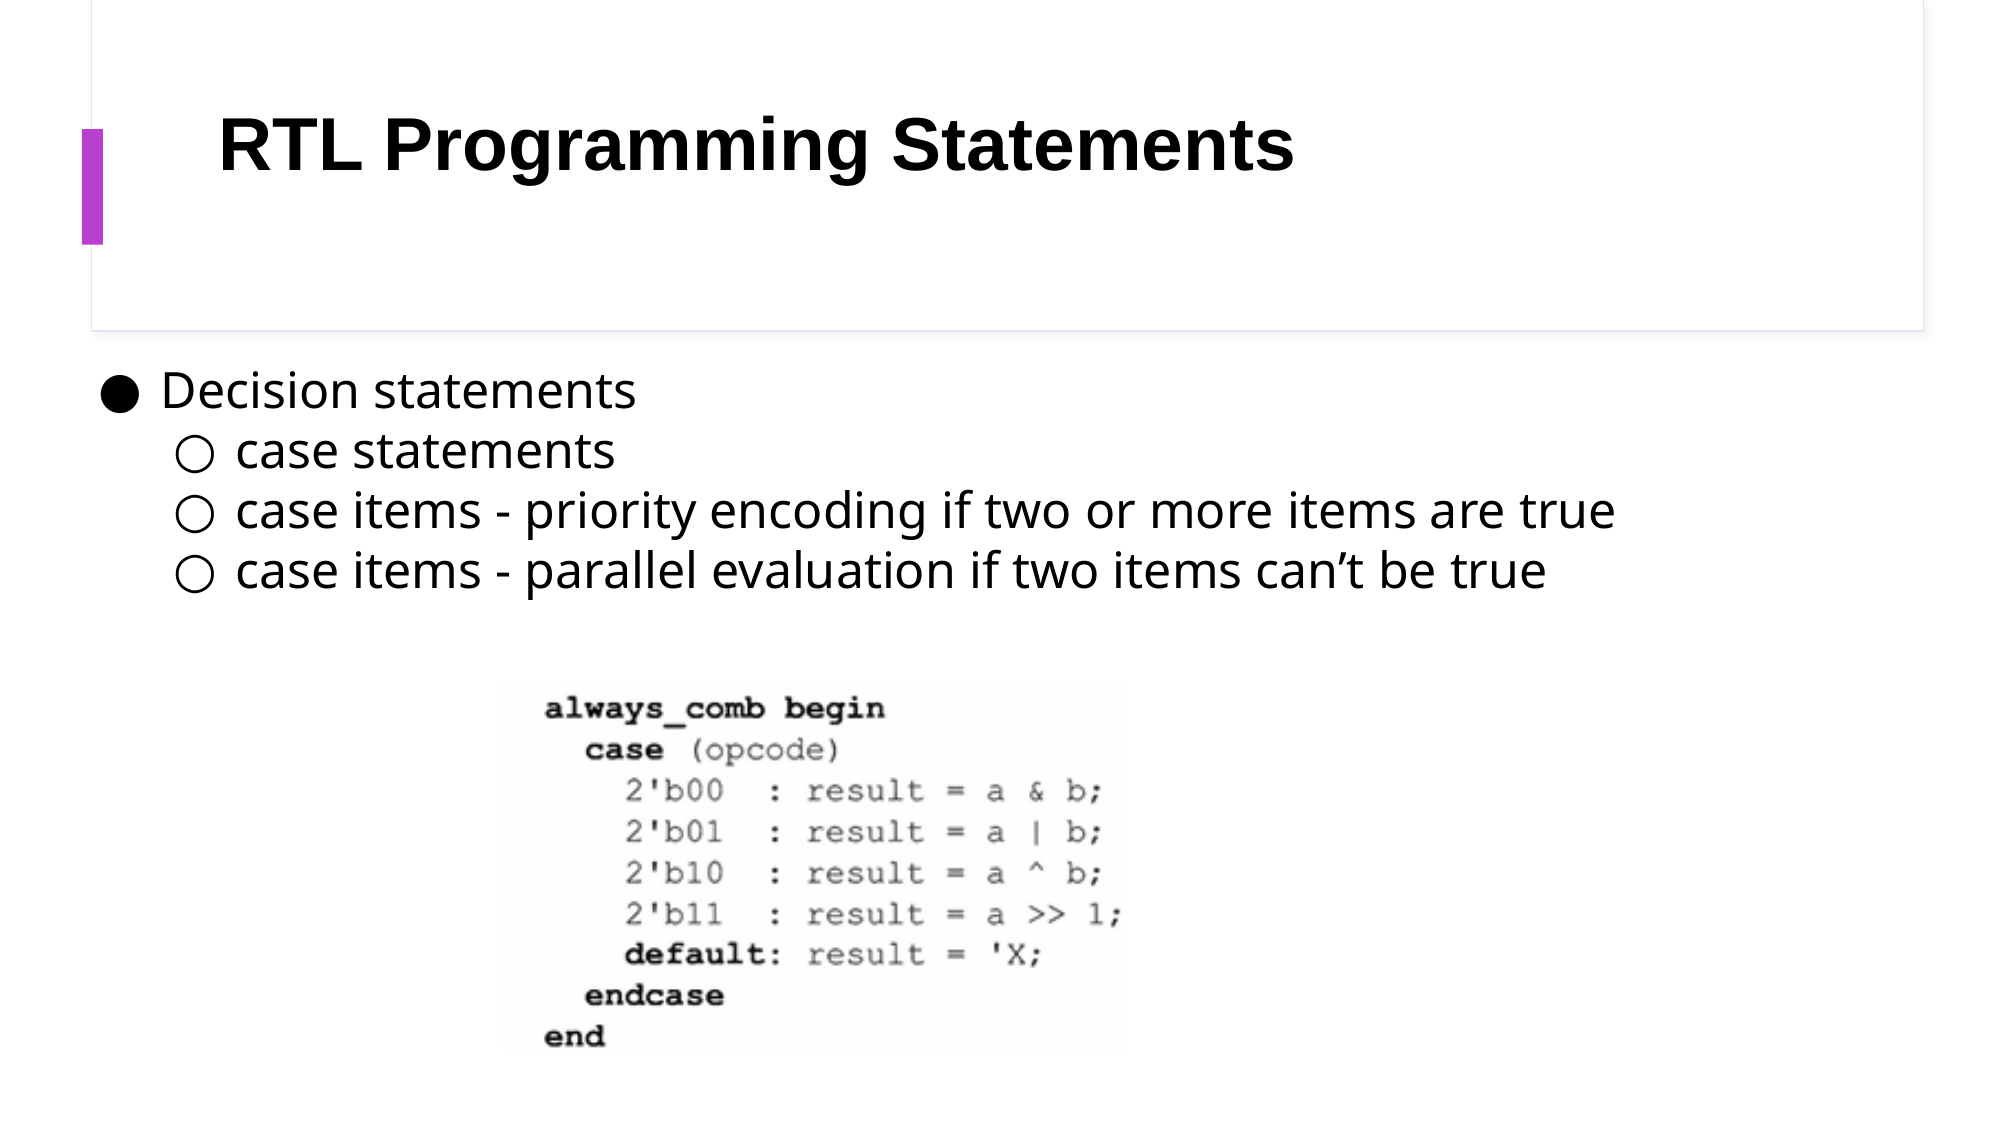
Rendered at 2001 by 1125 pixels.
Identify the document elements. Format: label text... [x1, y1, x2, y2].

title RTL Programming Statements [183, 90, 1851, 283]
picture [501, 679, 1126, 1052]
text_box Decision statements case statements case items - priority encoding if two or more items are true case items - parallel evaluation if two items can’t be true [70, 283, 1964, 614]
